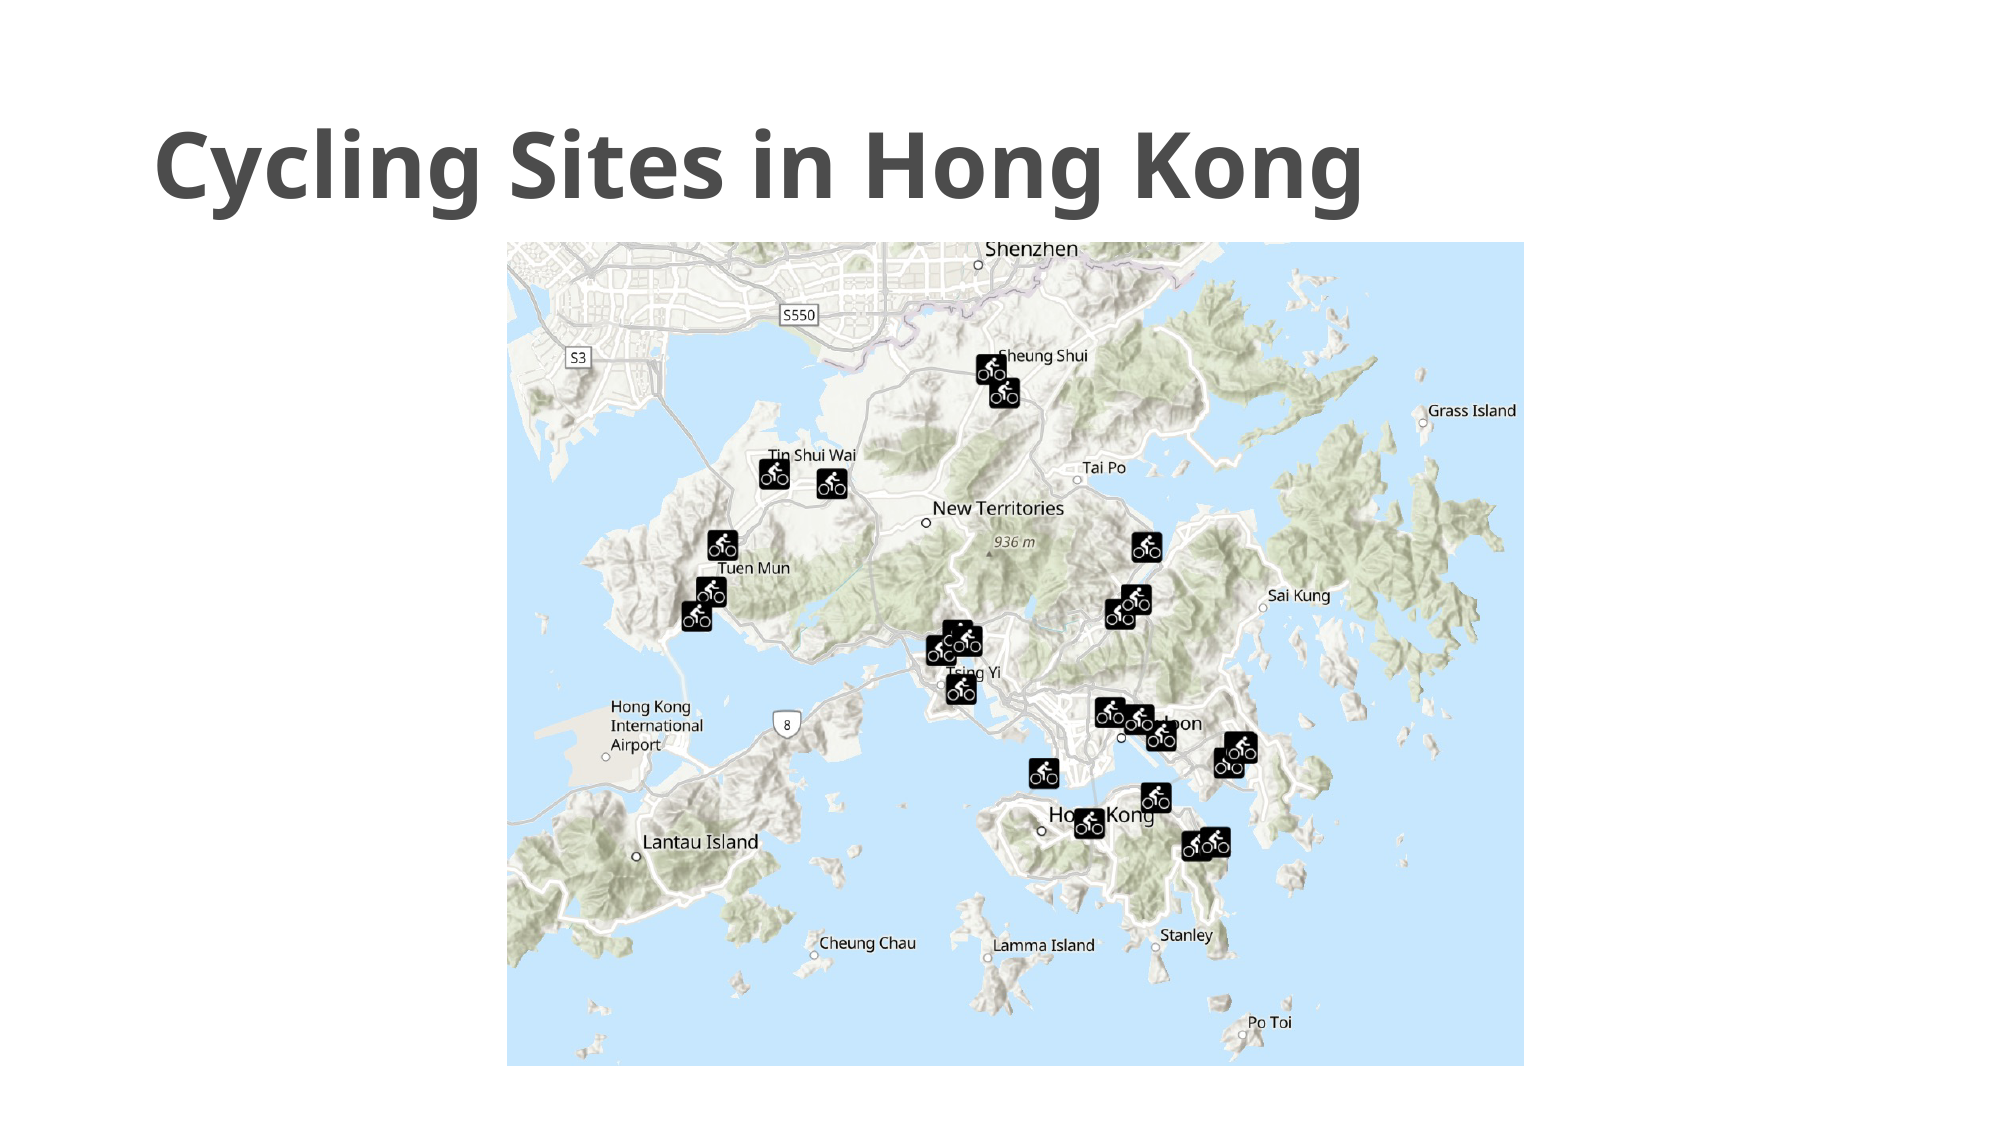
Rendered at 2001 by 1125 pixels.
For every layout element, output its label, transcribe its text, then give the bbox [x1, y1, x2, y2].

title Cycling Sites in Hong Kong [137, 59, 1863, 278]
picture [507, 242, 1524, 1066]
